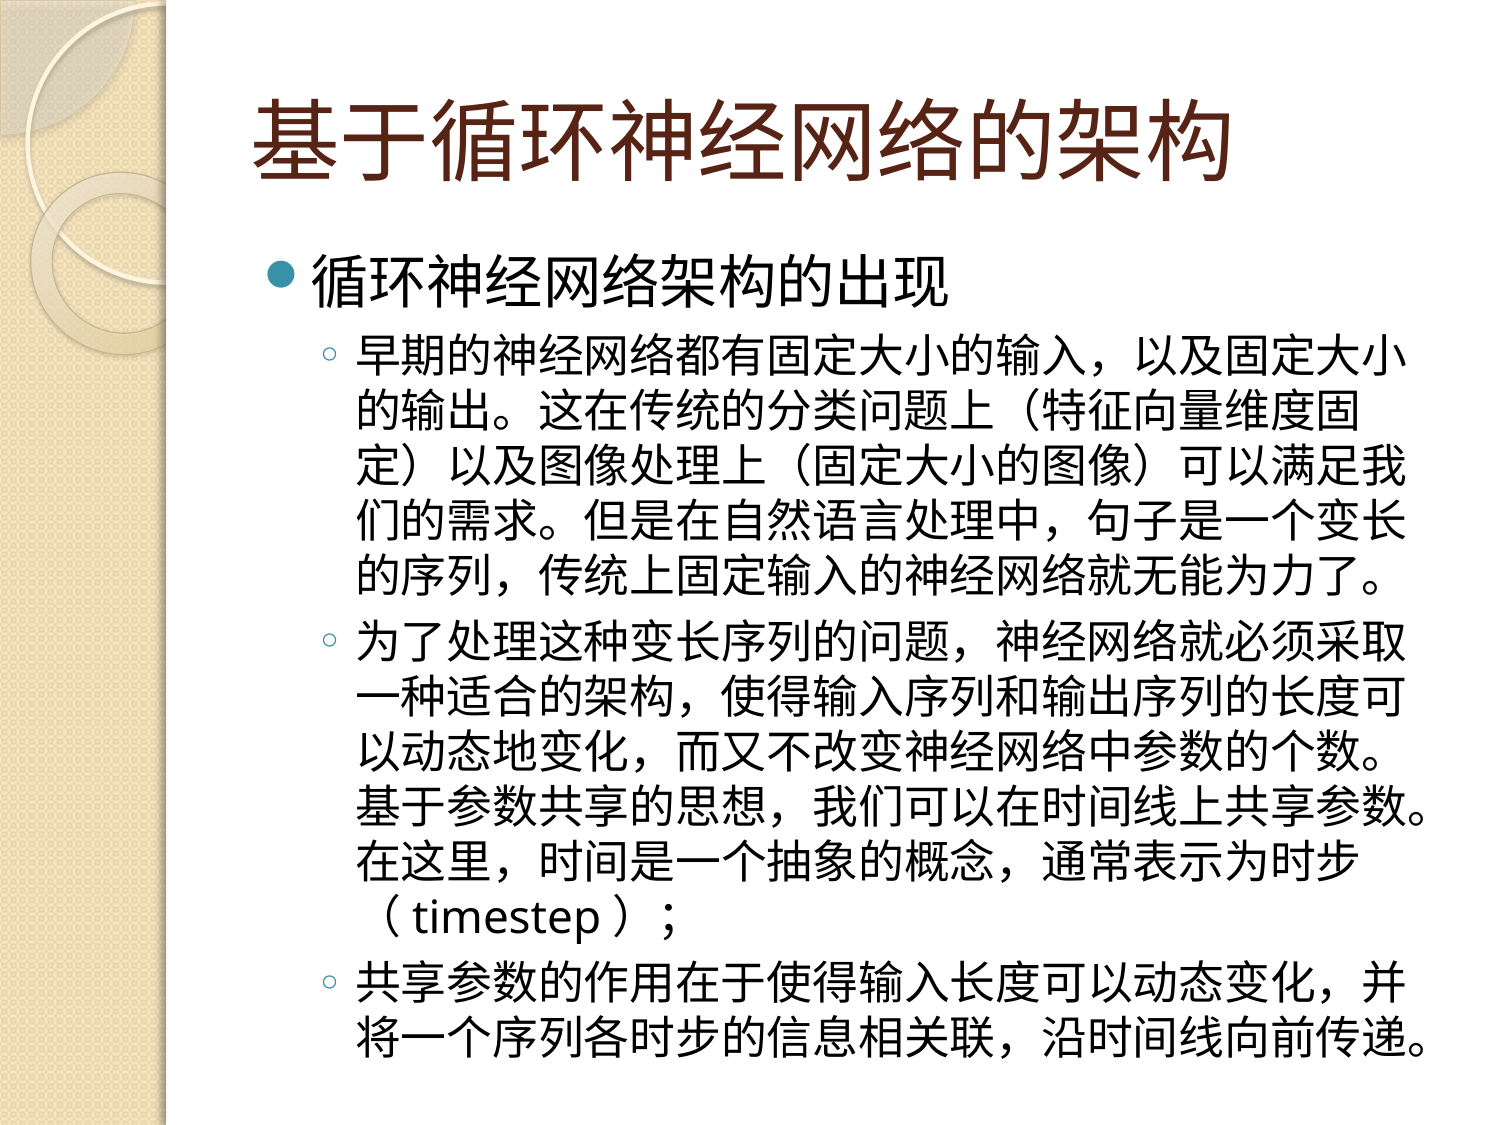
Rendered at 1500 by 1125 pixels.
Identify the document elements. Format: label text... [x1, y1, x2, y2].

list 循环神经网络架构的出现 早期的神经网络都有固定大小的输入，以及固定大小的输出。这在传统的分类问题上（特征向量维度固定）以及图像处理上（固定大小的图像）可以满足我们的需求。但是在自然语言处理中，句子是一个变长的序列，传统上固定输入的神经网络就无能为力了。 为了处理这种变长序列的问题，神经网络就必须采取一种适合的架构，使得输入序列和输出序列的长度可以动态地变化，而又不改变神经网络中参数的个数。基于参数共享的思想，我们可以在时间线上共享参数。在这里，时间是一个抽象的概念，通常表示为时步（timestep）； 共享参数的作用在于使得输入长度可以动态变化，并将一个序列各时步的信息相关联，沿时间线向前传递。 [235, 237, 1466, 1025]
title 基于循环神经网络的架构 [235, 45, 1466, 233]
